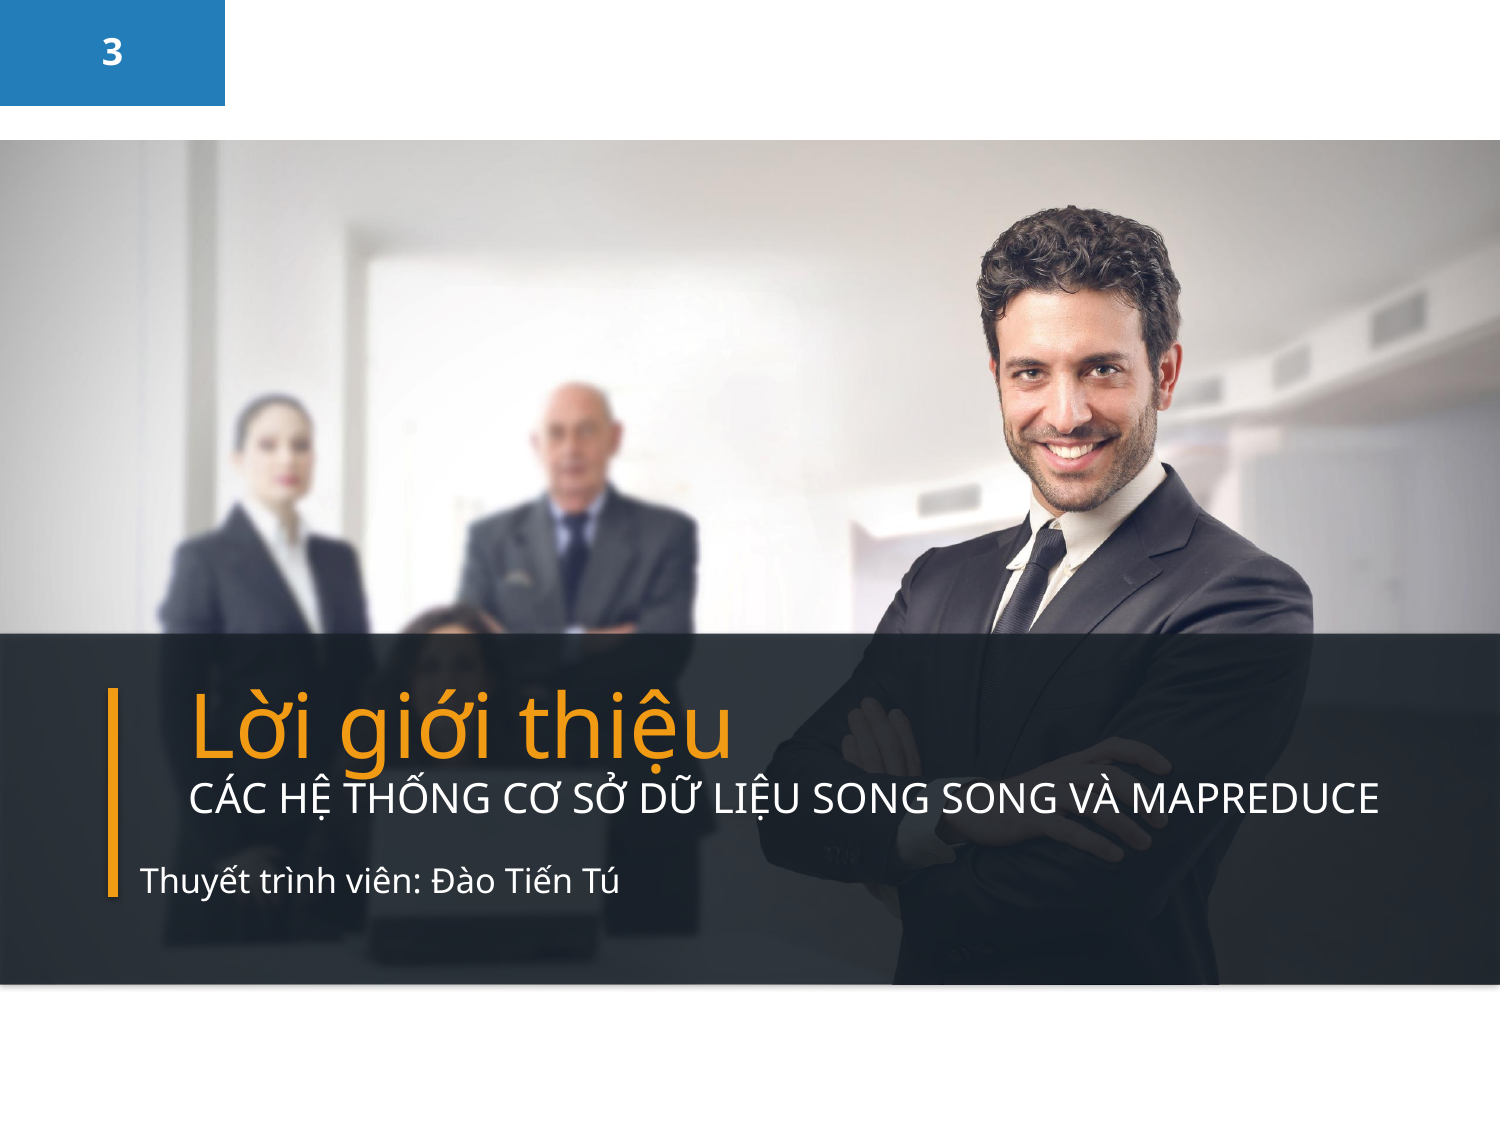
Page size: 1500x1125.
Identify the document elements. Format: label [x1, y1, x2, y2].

picture [0, 140, 1500, 985]
